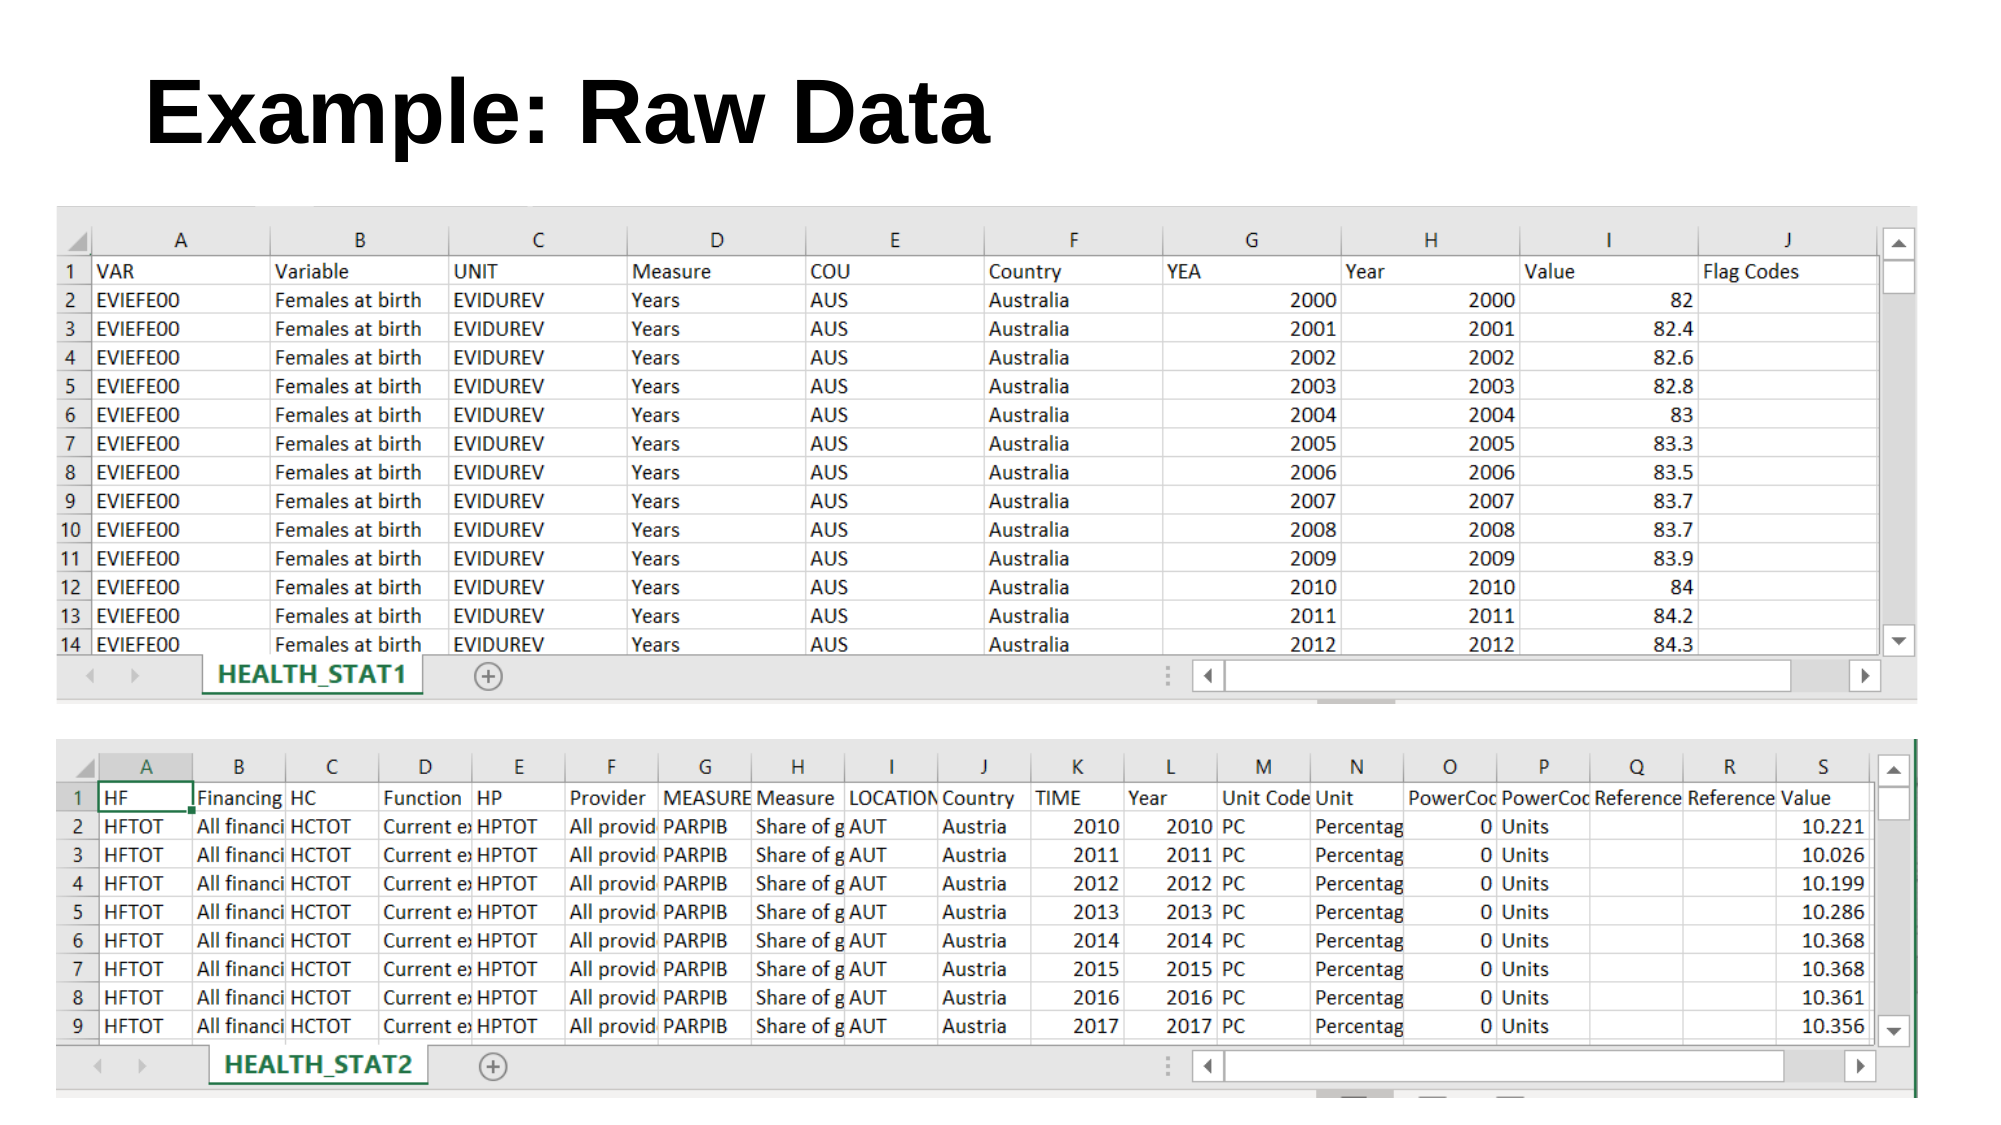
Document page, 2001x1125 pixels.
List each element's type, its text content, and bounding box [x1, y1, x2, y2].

picture [56, 738, 1918, 1098]
title Example: Raw Data [136, 59, 1863, 206]
picture [56, 206, 1918, 704]
